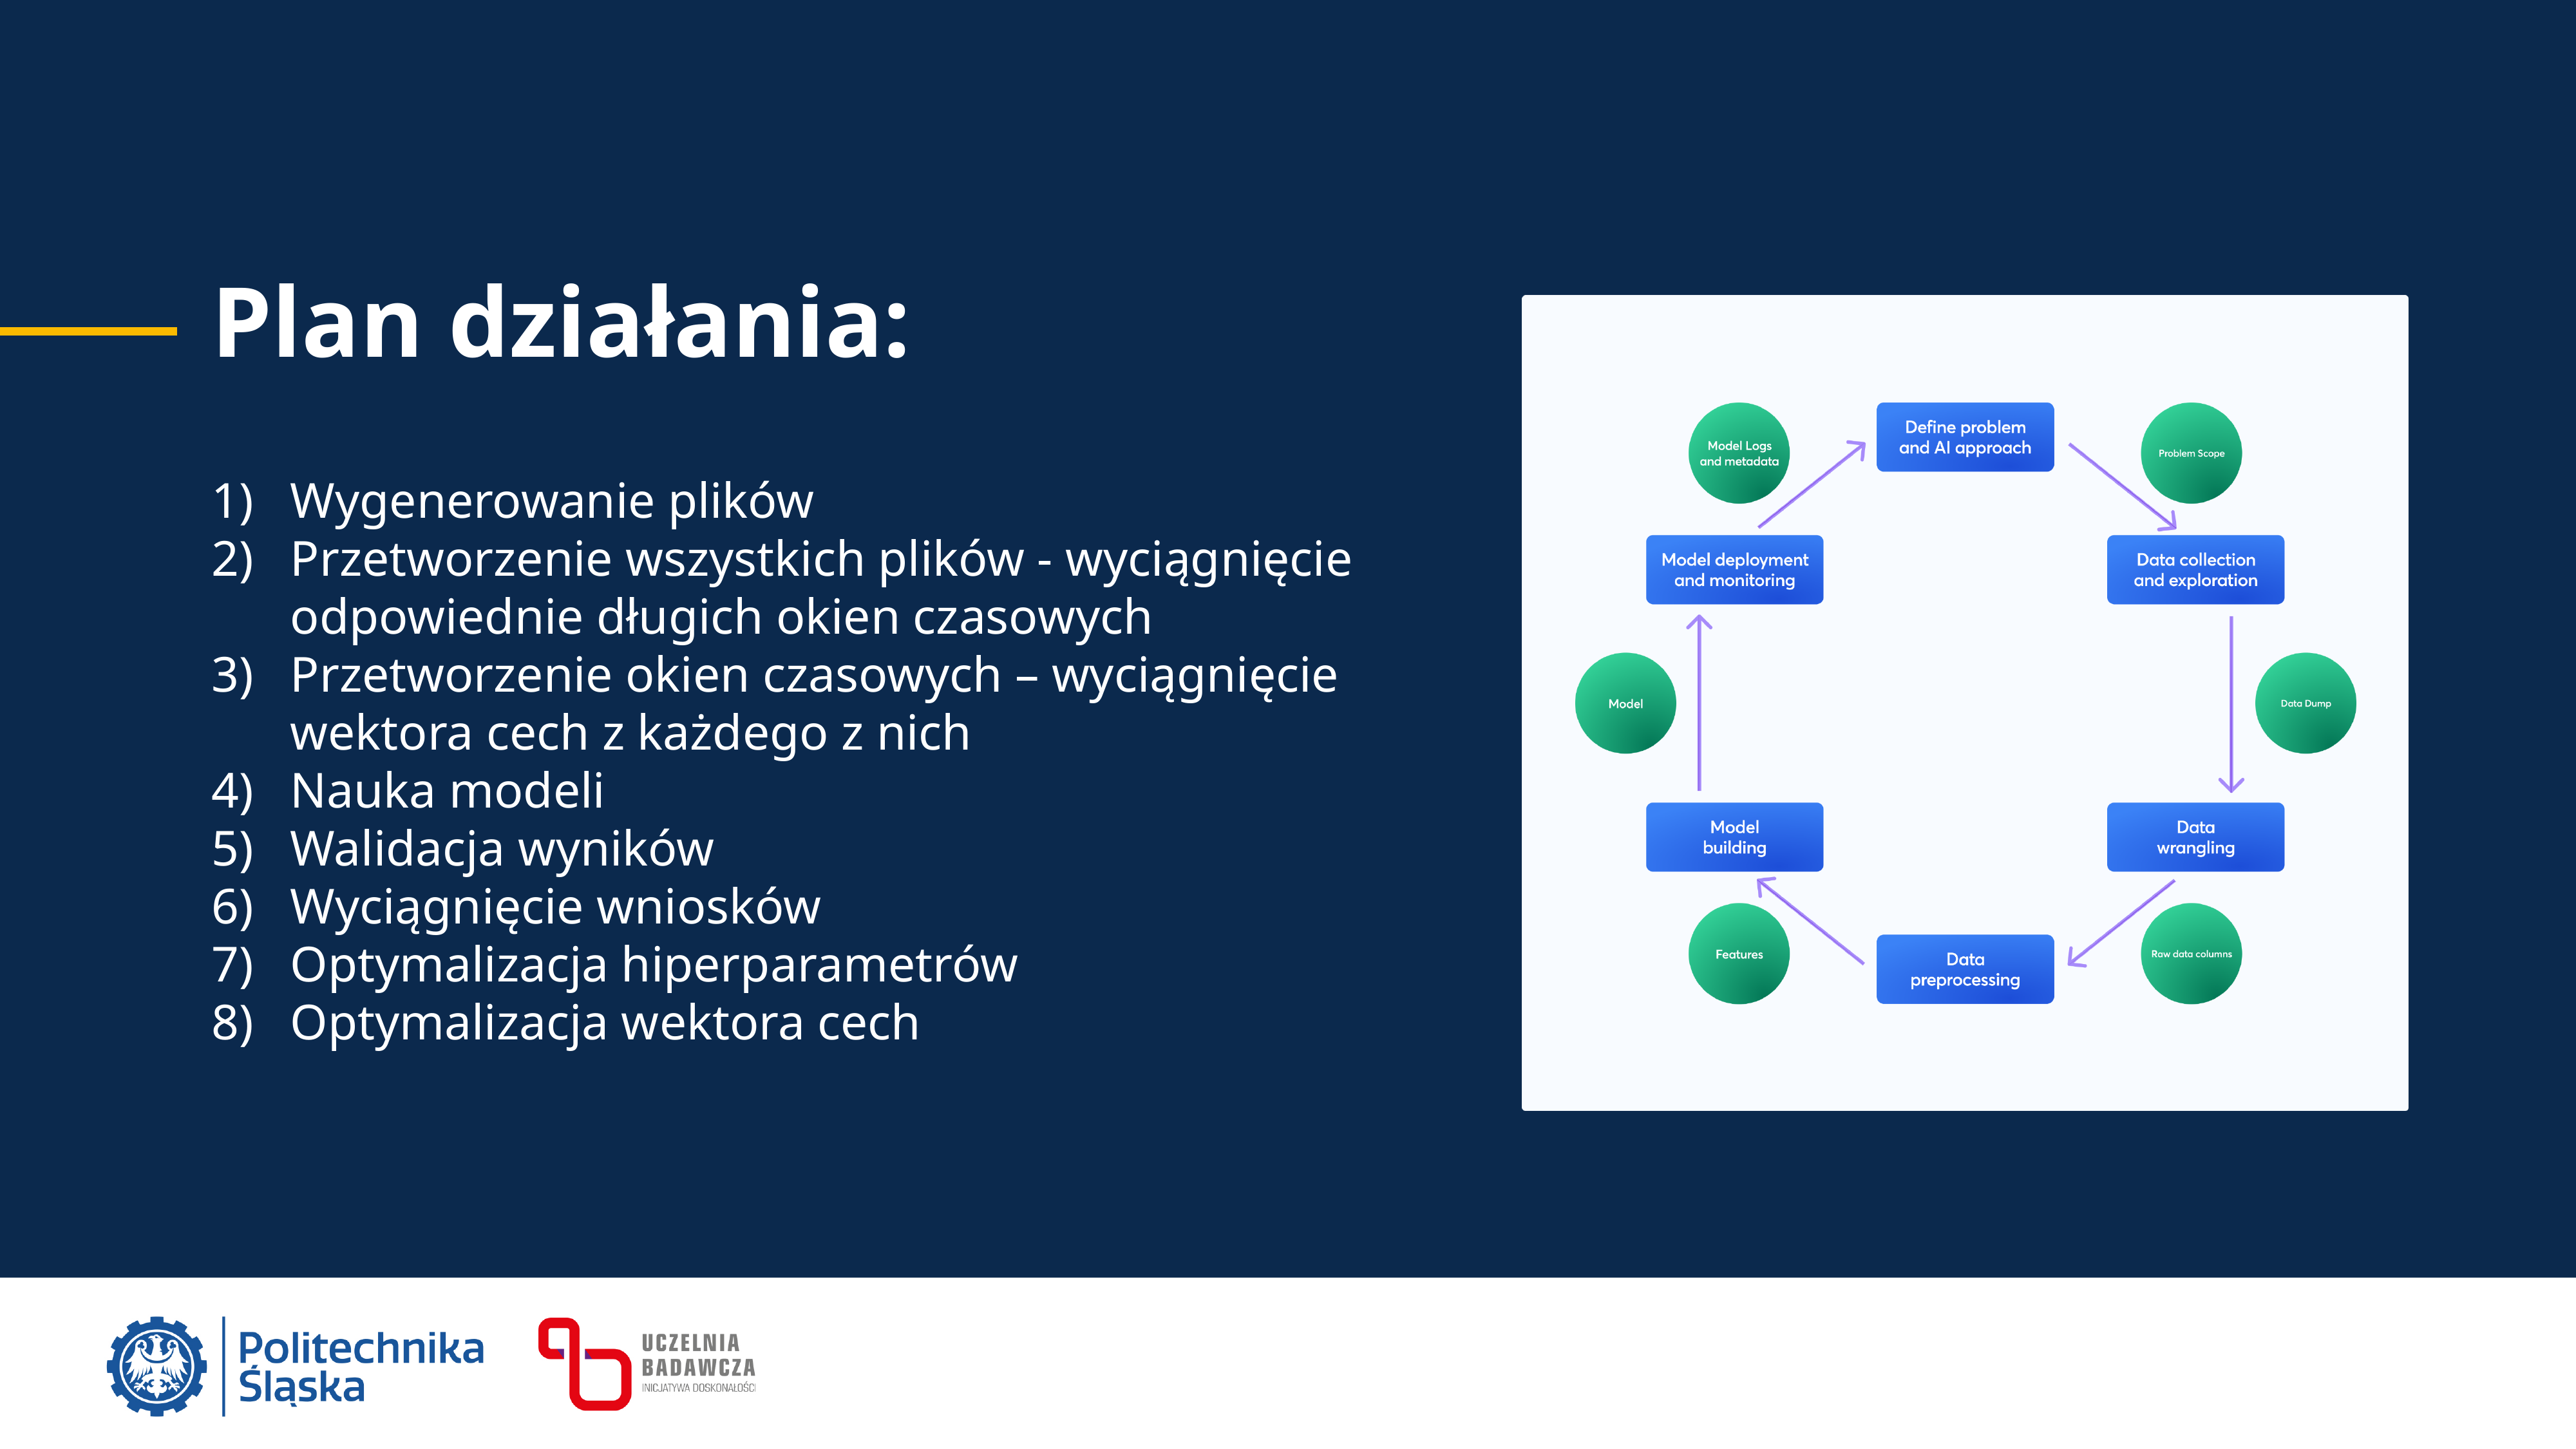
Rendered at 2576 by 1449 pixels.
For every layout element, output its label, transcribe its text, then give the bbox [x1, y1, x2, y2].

picture [0, 0, 2576, 1449]
text_box Plan działania: [211, 260, 1770, 377]
text_box Wygenerowanie plików Przetworzenie wszystkich plików - wyciągnięcie odpowiednie długich okien czasowych Przetworzenie okien czasowych – wyciągnięcie wektora cech z każdego z nich Nauka modeli Walidacja wyników Wyciągnięcie wniosków Optymalizacja hiperparametrów Optymalizacja wektora cech [211, 469, 1522, 1050]
